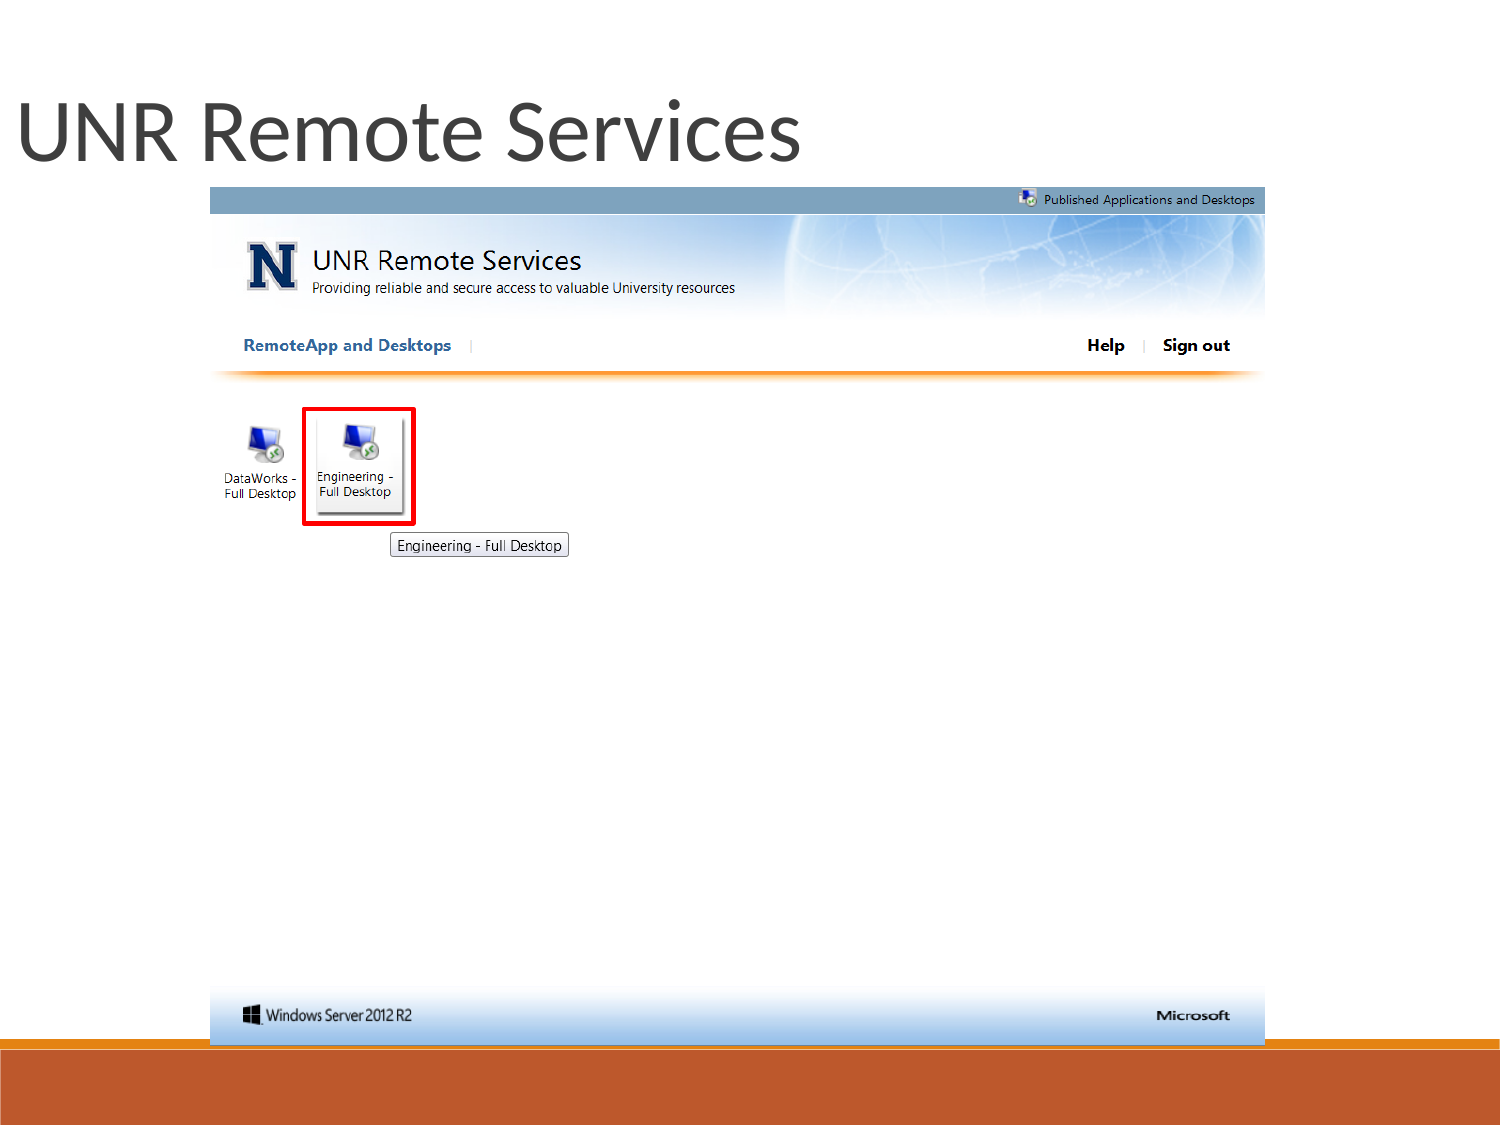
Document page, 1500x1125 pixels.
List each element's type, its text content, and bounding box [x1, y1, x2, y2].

picture [209, 187, 1266, 1046]
text_box UNR Remote Services [0, 79, 1350, 188]
